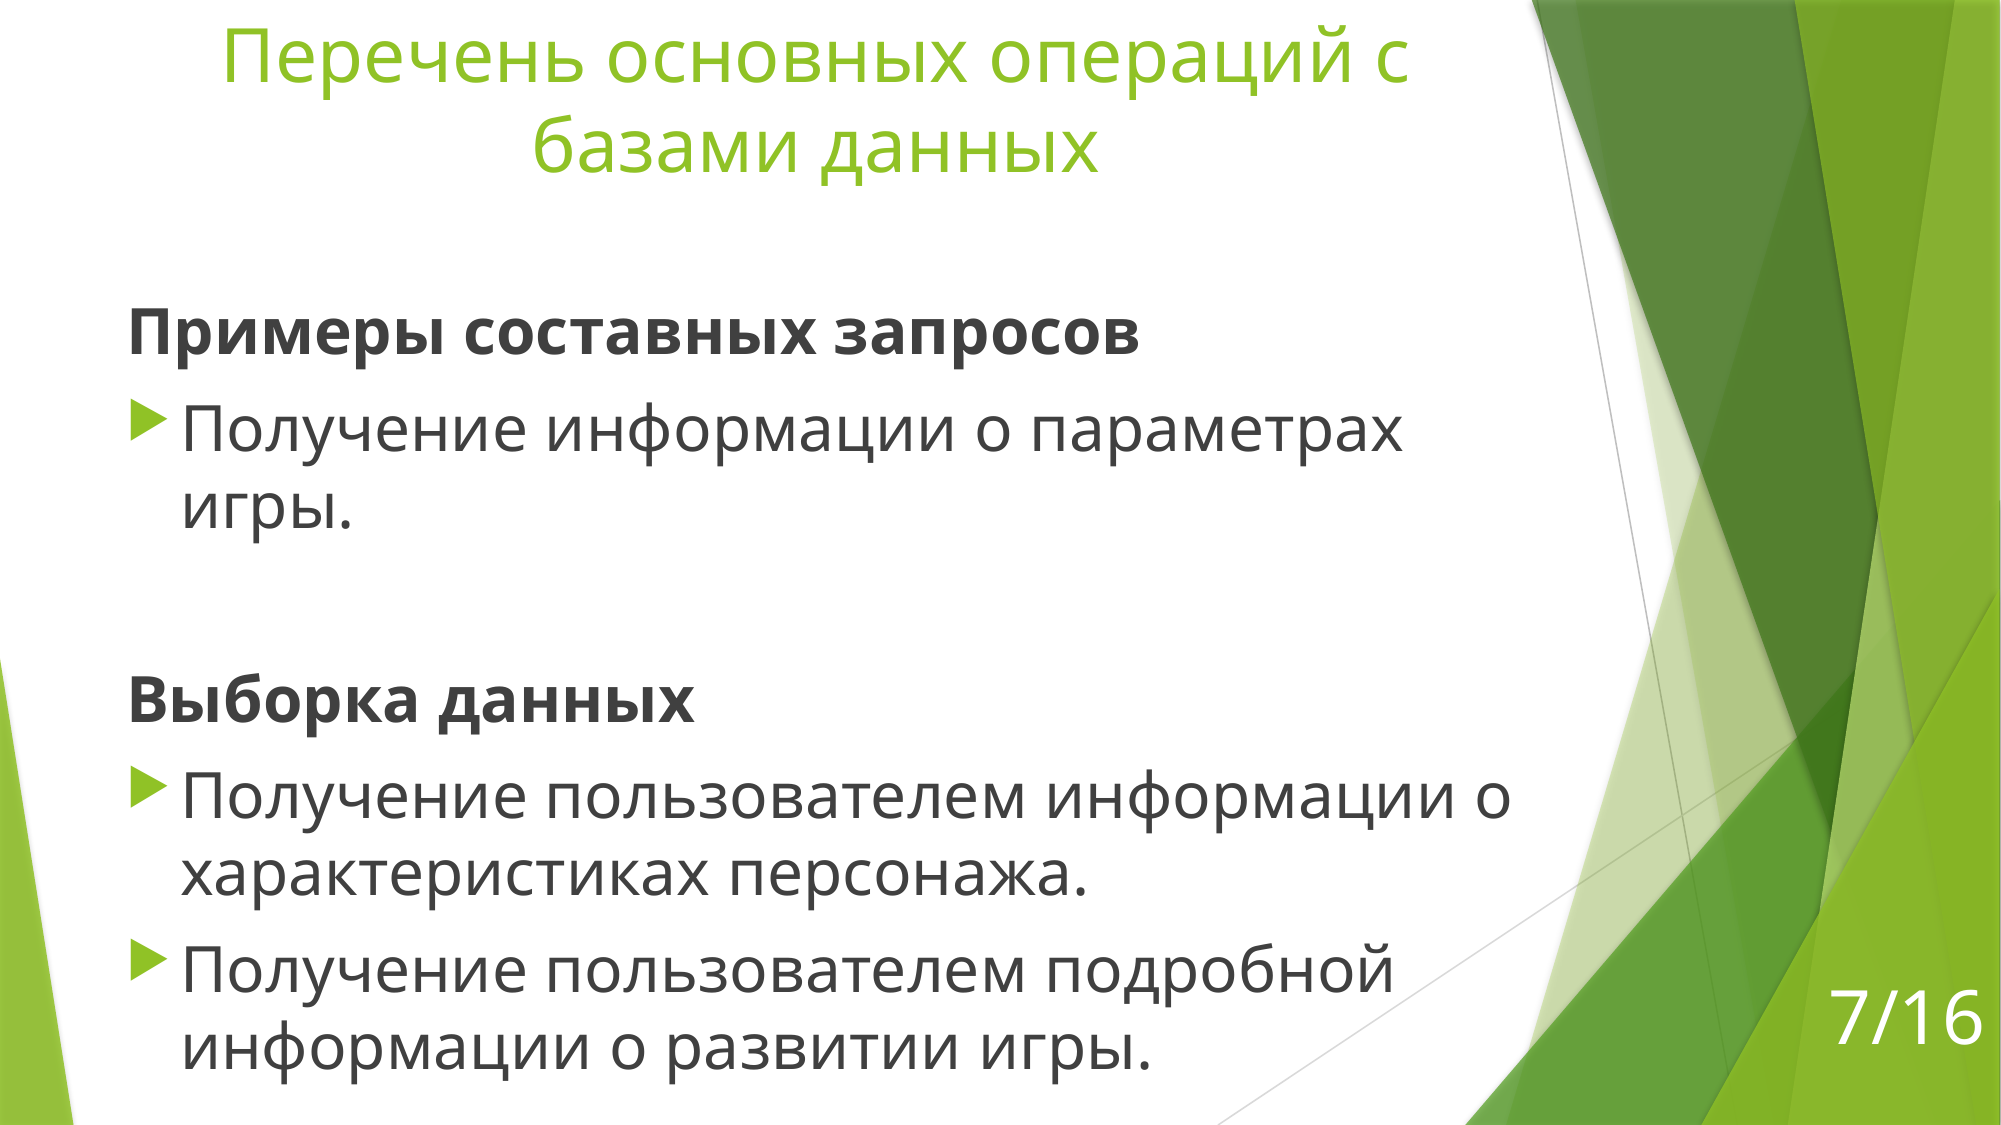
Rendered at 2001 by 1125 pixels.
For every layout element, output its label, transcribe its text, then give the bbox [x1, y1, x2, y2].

slide_number 7/16 [1804, 991, 2000, 1051]
list Примеры составных запросов Получение информации о параметрах игры. Выборка данных Получение пользователем информации о характеристиках персонажа. Получение пользователем подробной информации о развитии игры. [111, 283, 1585, 1091]
title Перечень основных операций с базами данных [111, 0, 1522, 217]
